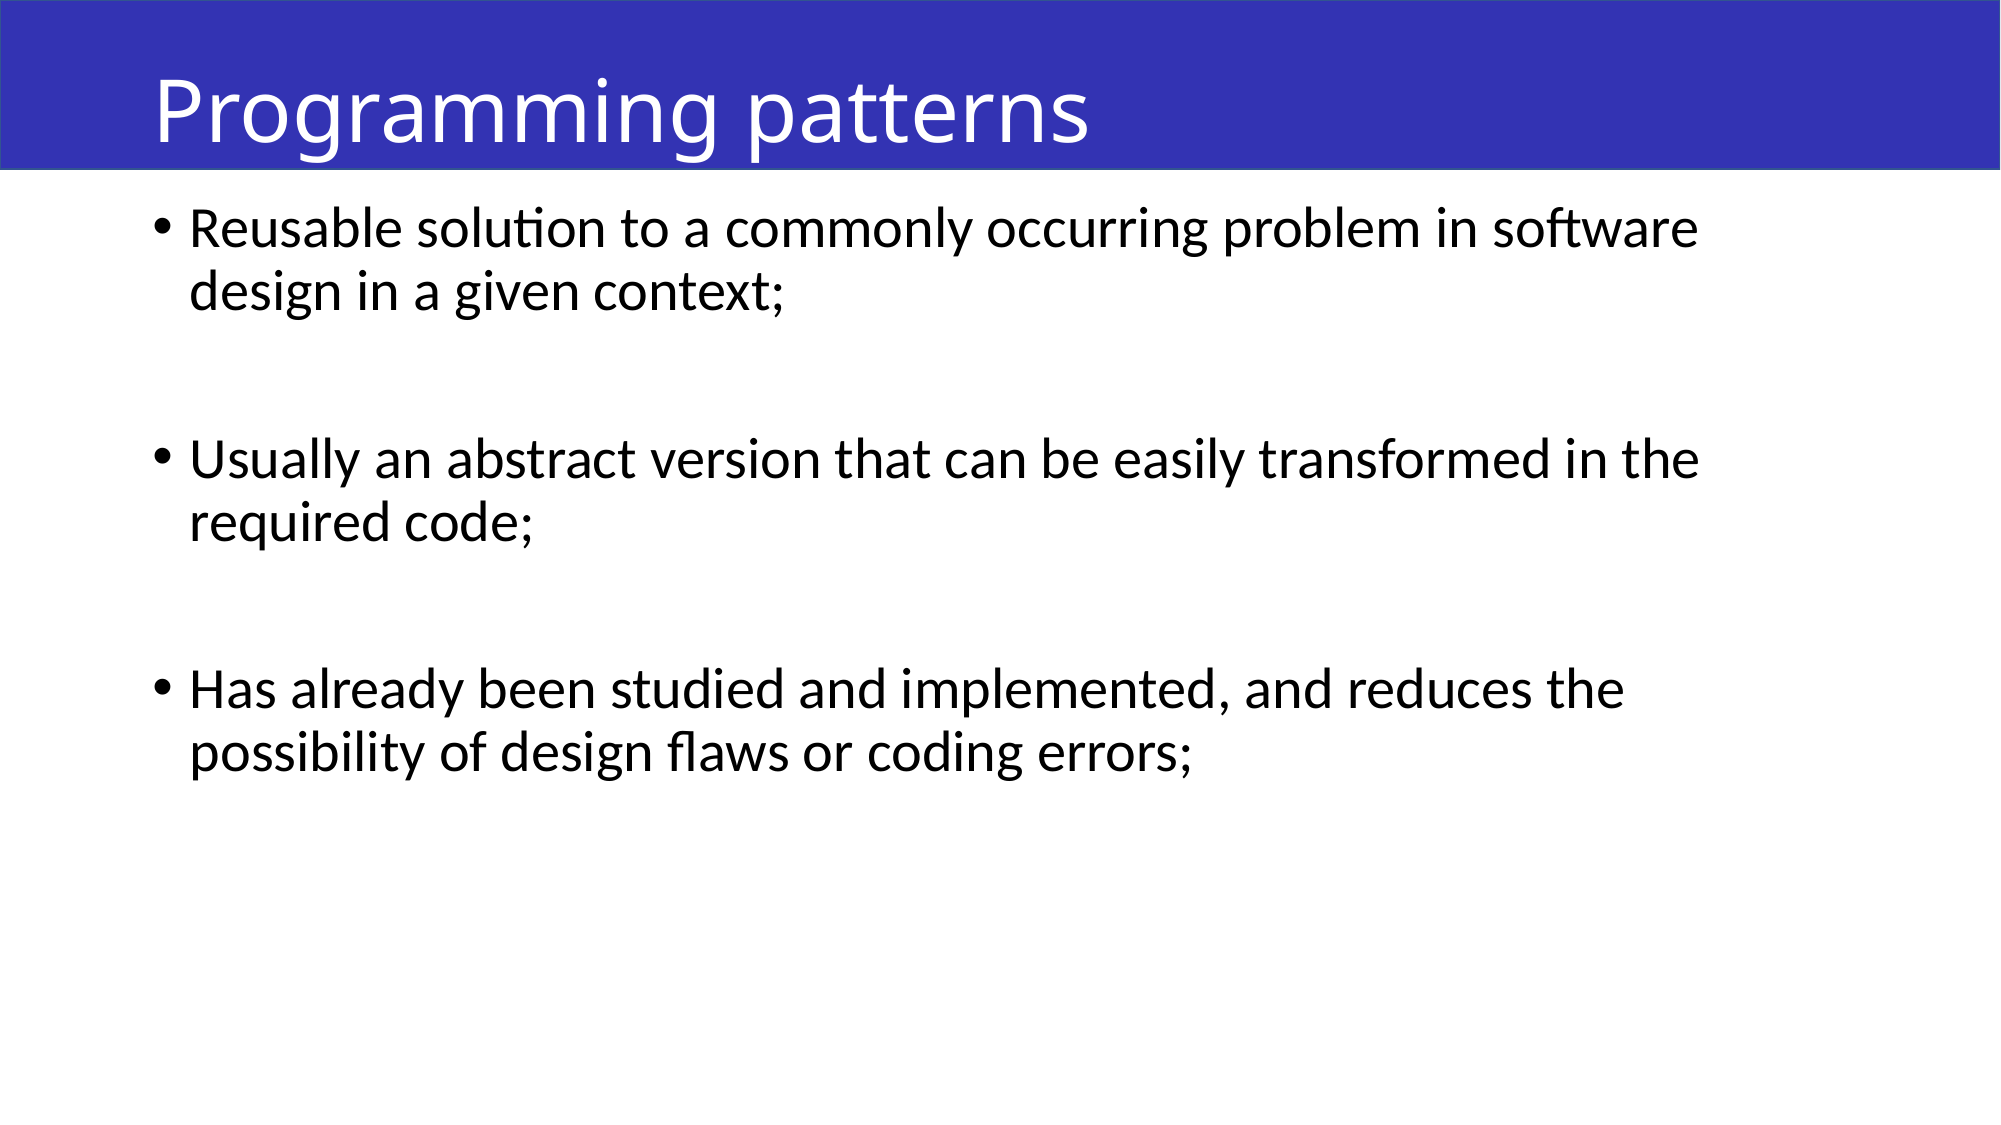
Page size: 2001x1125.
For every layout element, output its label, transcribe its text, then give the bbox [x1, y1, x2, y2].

list Reusable solution to a commonly occurring problem in software design in a given context; Usually an abstract version that can be easily transformed in the required code; Has already been studied and implemented, and reduces the possibility of design flaws or coding errors; [137, 189, 1863, 1014]
title Programming patterns [137, 59, 1863, 170]
